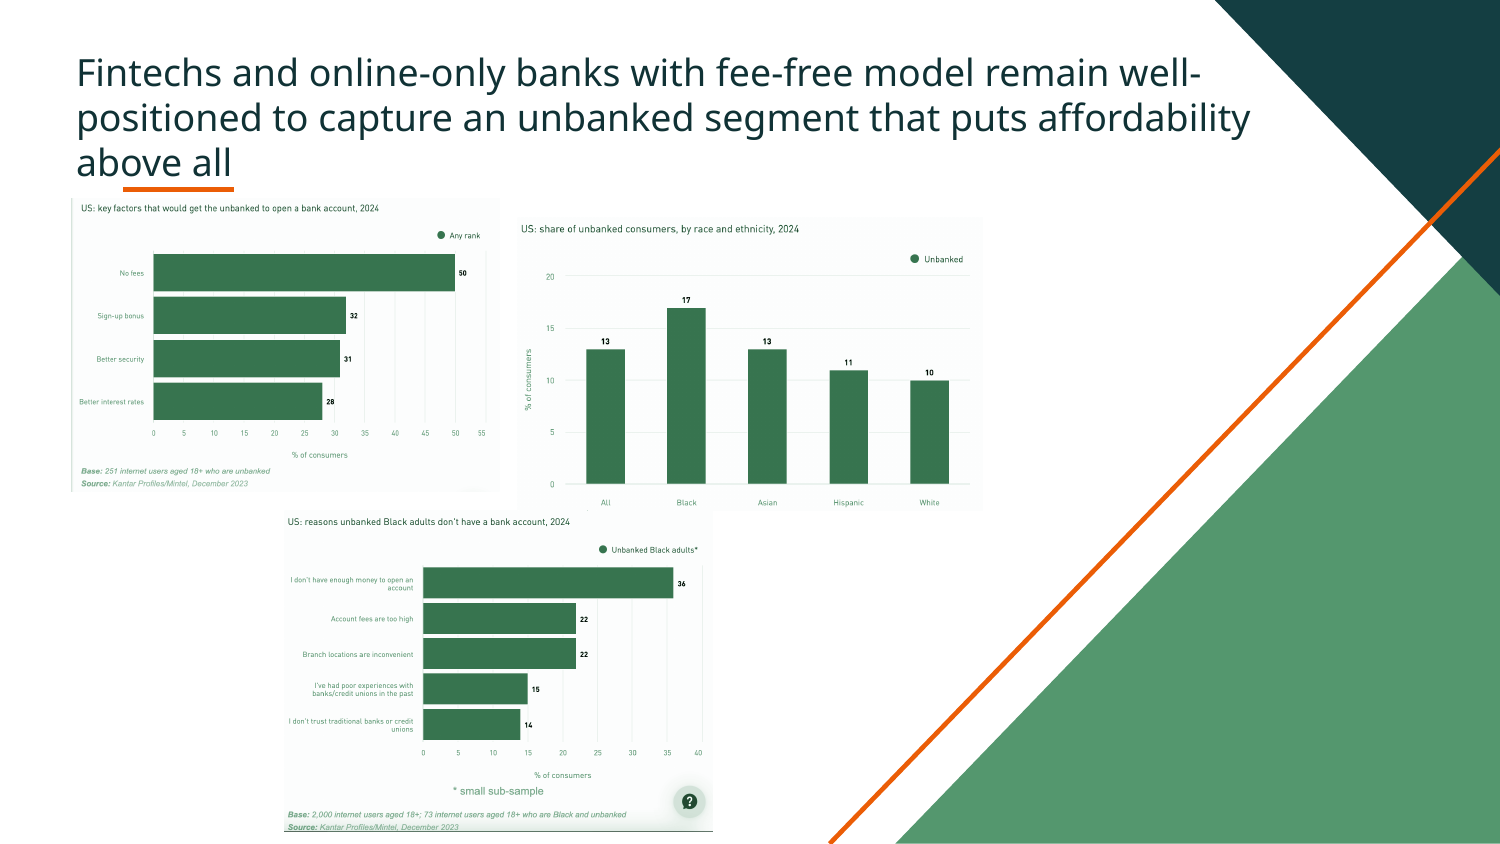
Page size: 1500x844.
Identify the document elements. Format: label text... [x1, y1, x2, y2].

title Fintechs and online-only banks with fee-free model remain well-positioned to capture an unbanked segment that puts affordability above all [61, 33, 824, 172]
picture [284, 216, 983, 832]
picture [70, 198, 500, 493]
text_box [829, 0, 1500, 844]
